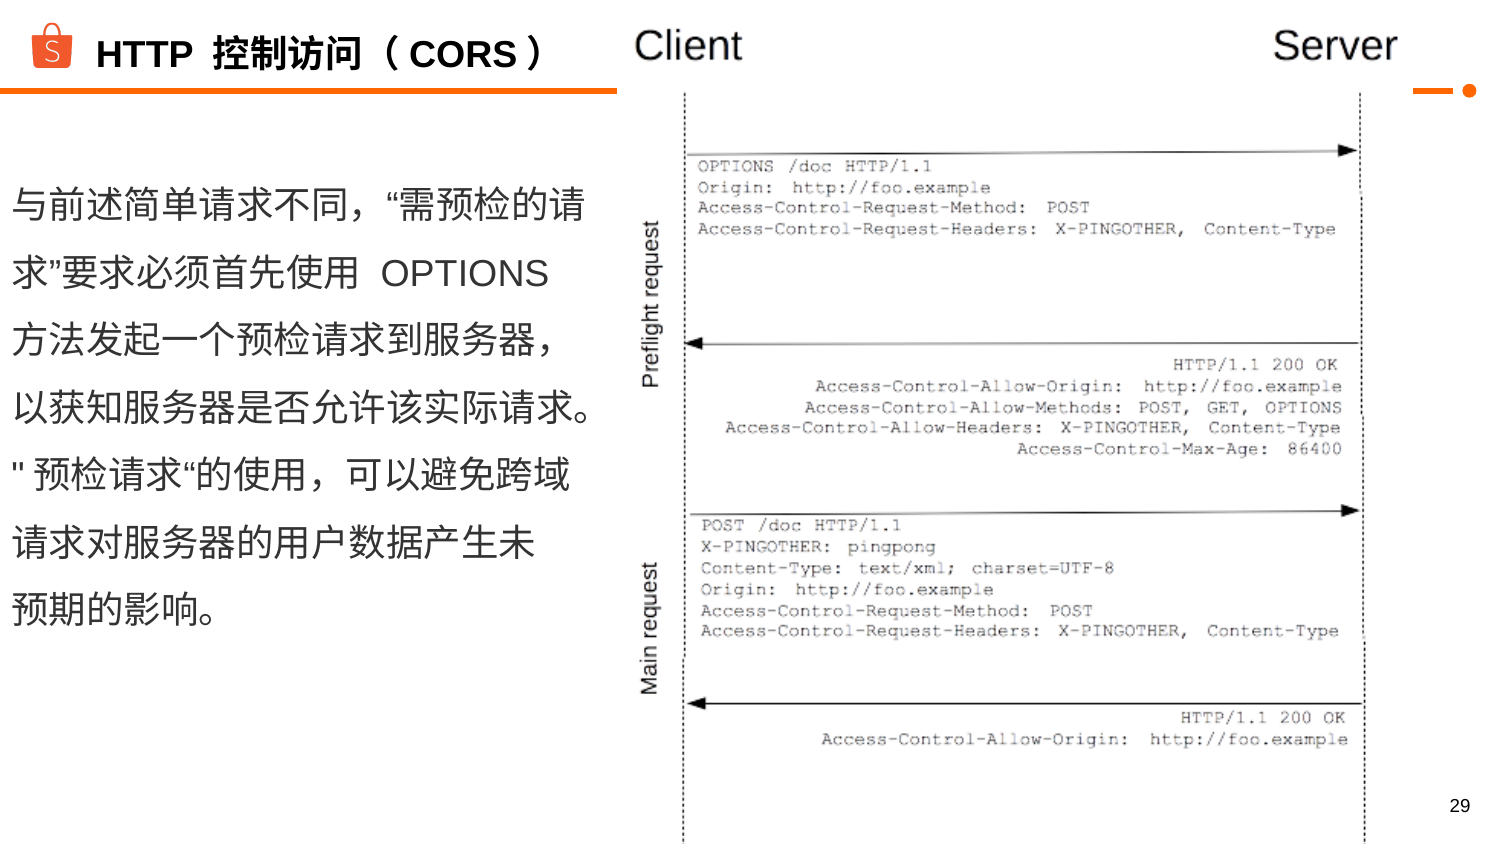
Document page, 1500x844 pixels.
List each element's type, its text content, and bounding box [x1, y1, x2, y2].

slide_number ‹#› [1417, 782, 1477, 827]
picture [27, 20, 77, 70]
picture [617, 14, 1413, 844]
title HTTP 控制访问（CORS） [87, 14, 615, 84]
list 与前述简单请求不同，“需预检的请 求”要求必须首先使用 OPTIONS 方法发起一个预检请求到服务器， 以获知服务器是否允许该实际请求。 "预检请求“的使用，可以避免跨域 请求对服务器的用户数据产生未 预期的影响。 [0, 153, 612, 844]
